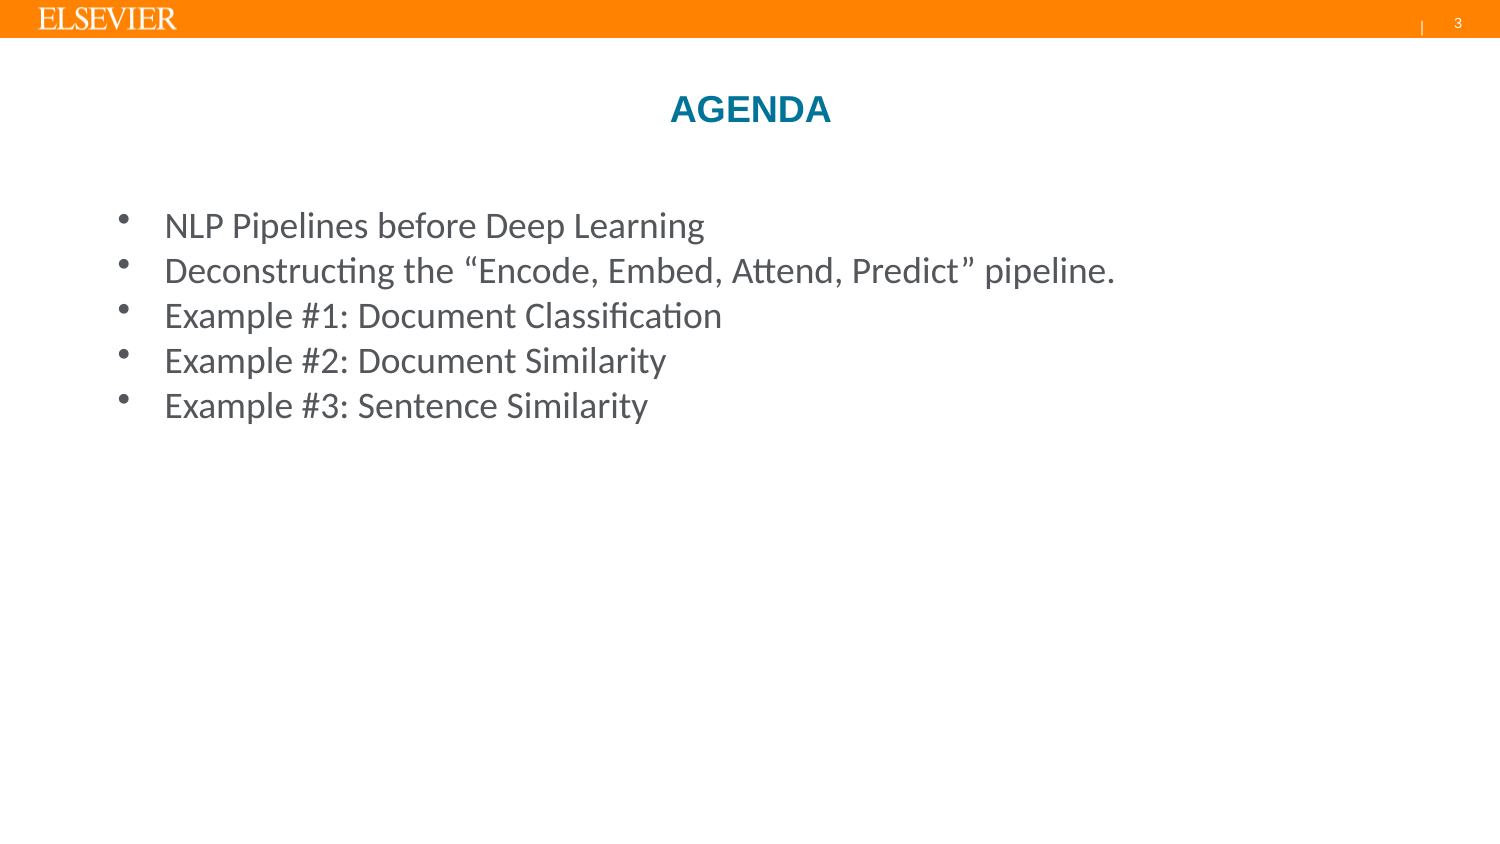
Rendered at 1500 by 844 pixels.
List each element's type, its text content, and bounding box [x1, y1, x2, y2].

picture [0, 0, 1500, 38]
text_box NLP Pipelines before Deep Learning Deconstructing the “Encode, Embed, Attend, Predict” pipeline. Example #1: Document Classification Example #2: Document Similarity Example #3: Sentence Similarity [102, 193, 1411, 434]
list AGENDA [55, 82, 1447, 142]
slide_number 3 [1402, 3, 1478, 44]
